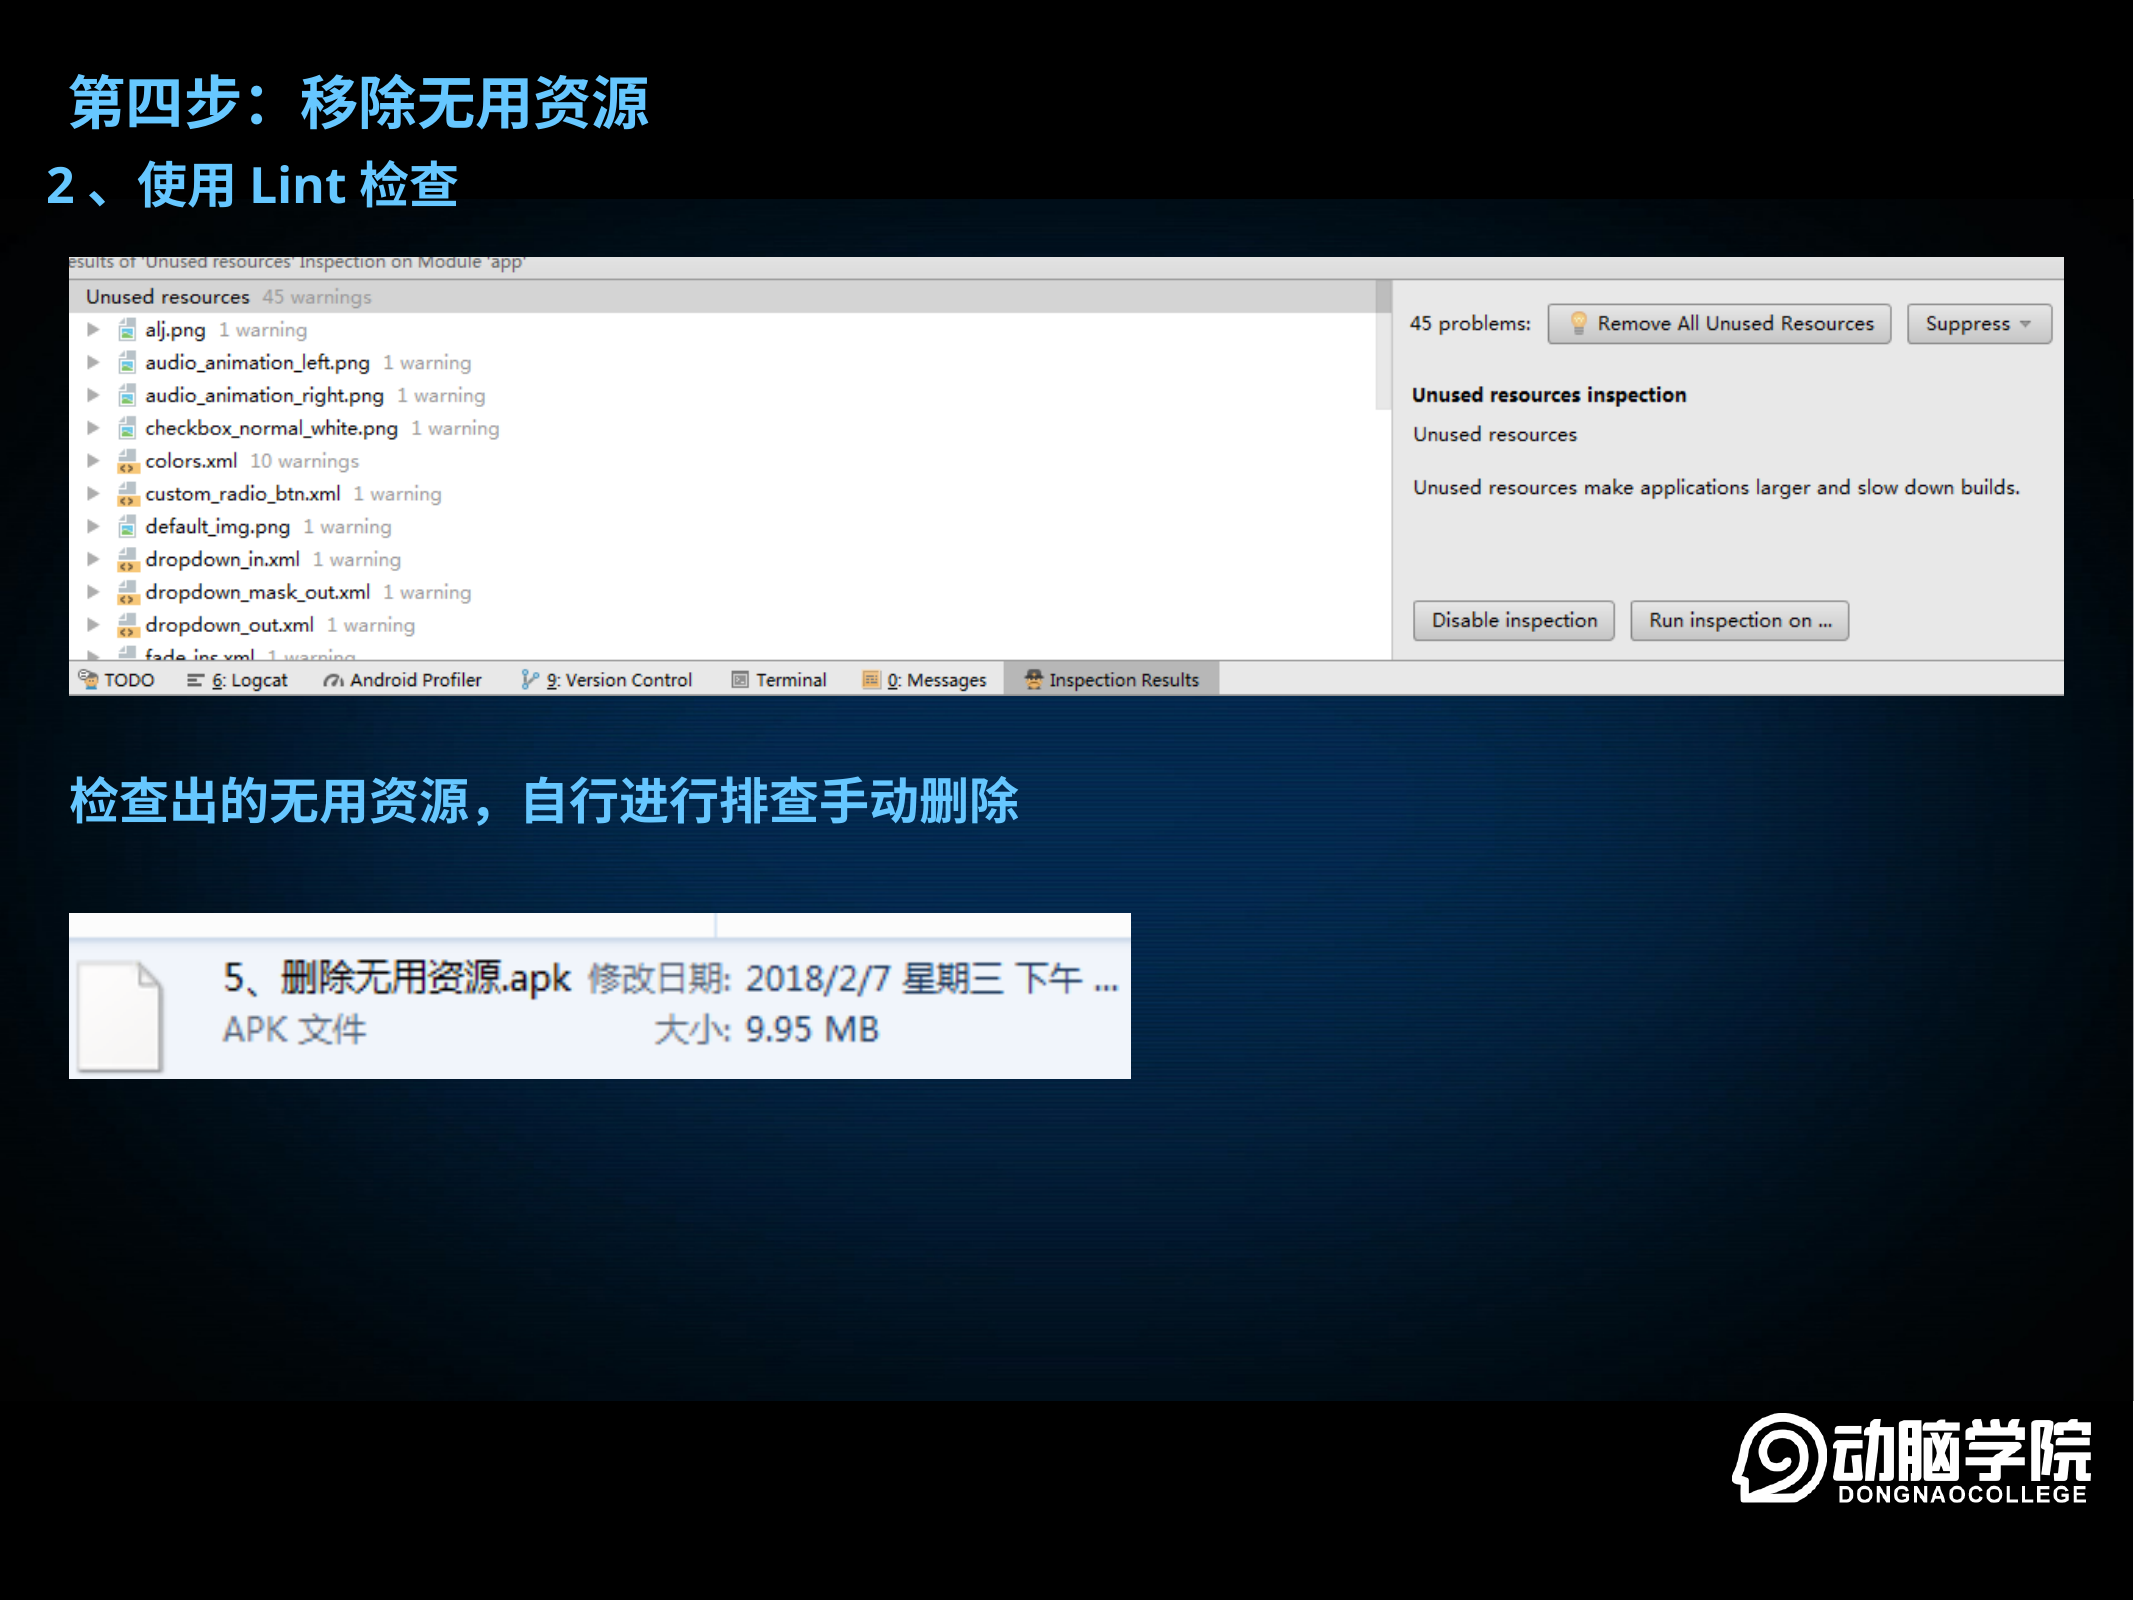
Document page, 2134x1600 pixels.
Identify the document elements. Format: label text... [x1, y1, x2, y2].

text_box 2、使用Lint检查 [38, 145, 468, 223]
text_box 检查出的无用资源，自行进行排查手动删除 [61, 761, 1029, 839]
picture [0, 199, 2134, 1401]
text_box 第四步：移除无用资源 [59, 58, 756, 145]
picture [1731, 1413, 2092, 1503]
